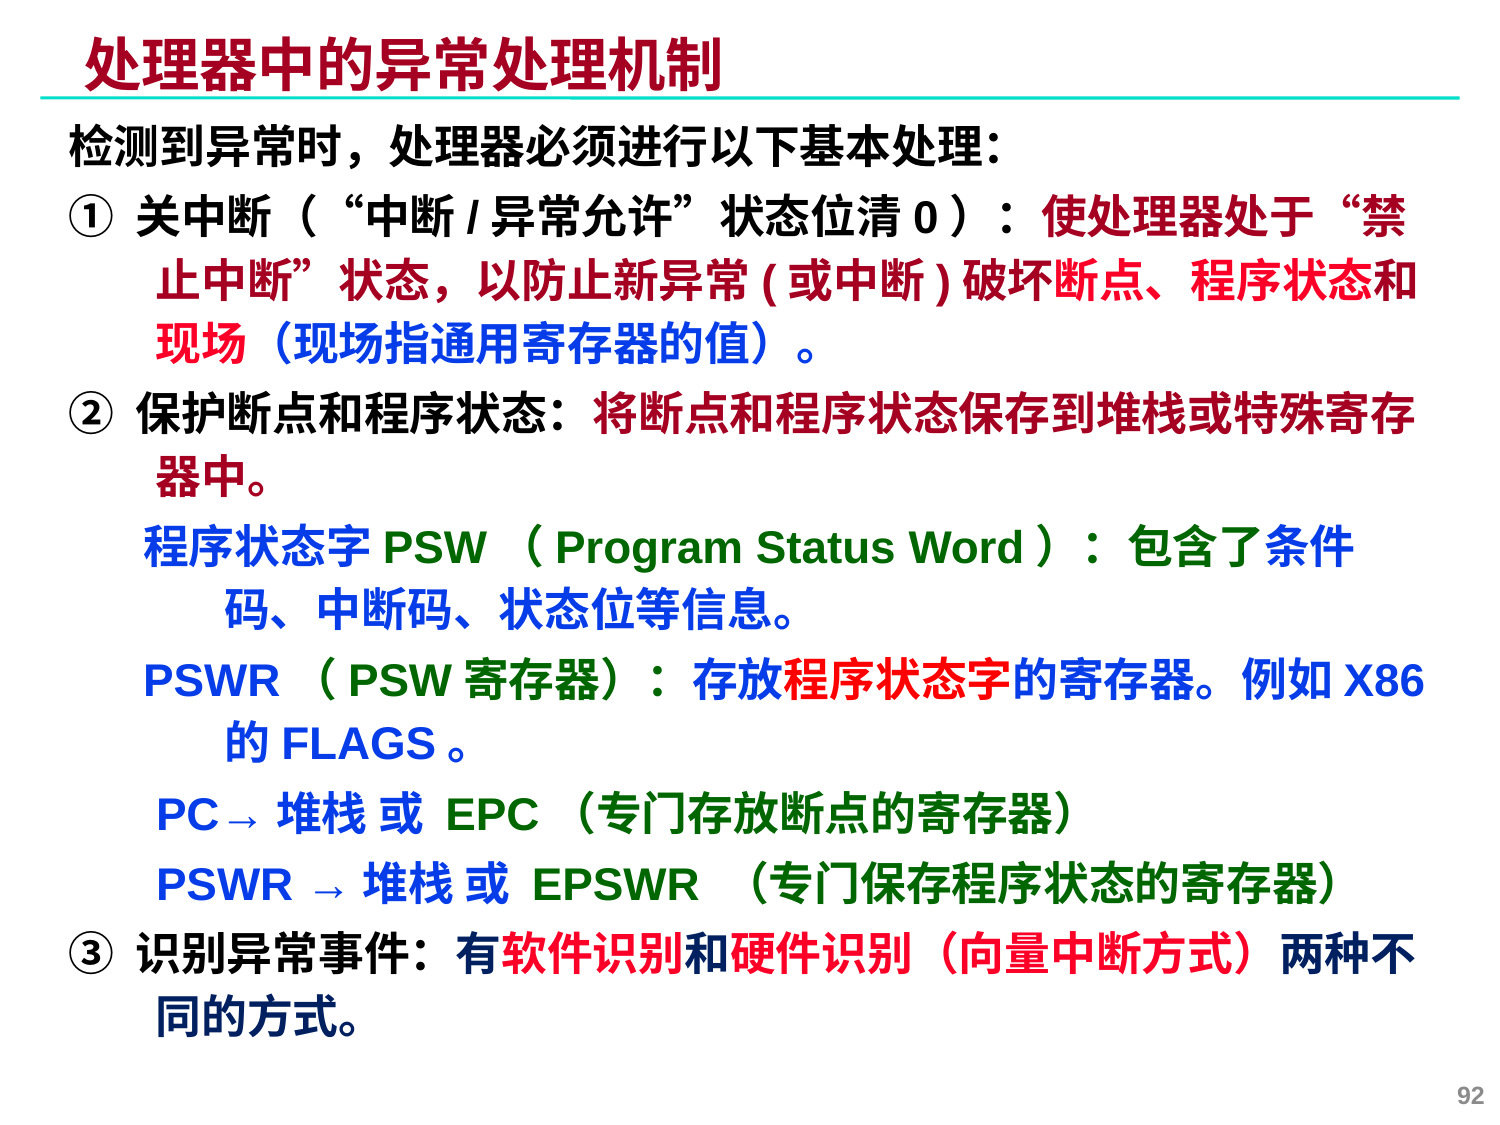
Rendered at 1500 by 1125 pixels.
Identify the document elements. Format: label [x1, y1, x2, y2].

title [72, 33, 1304, 102]
slide_number [1162, 1065, 1500, 1125]
text_box [53, 102, 1447, 1086]
